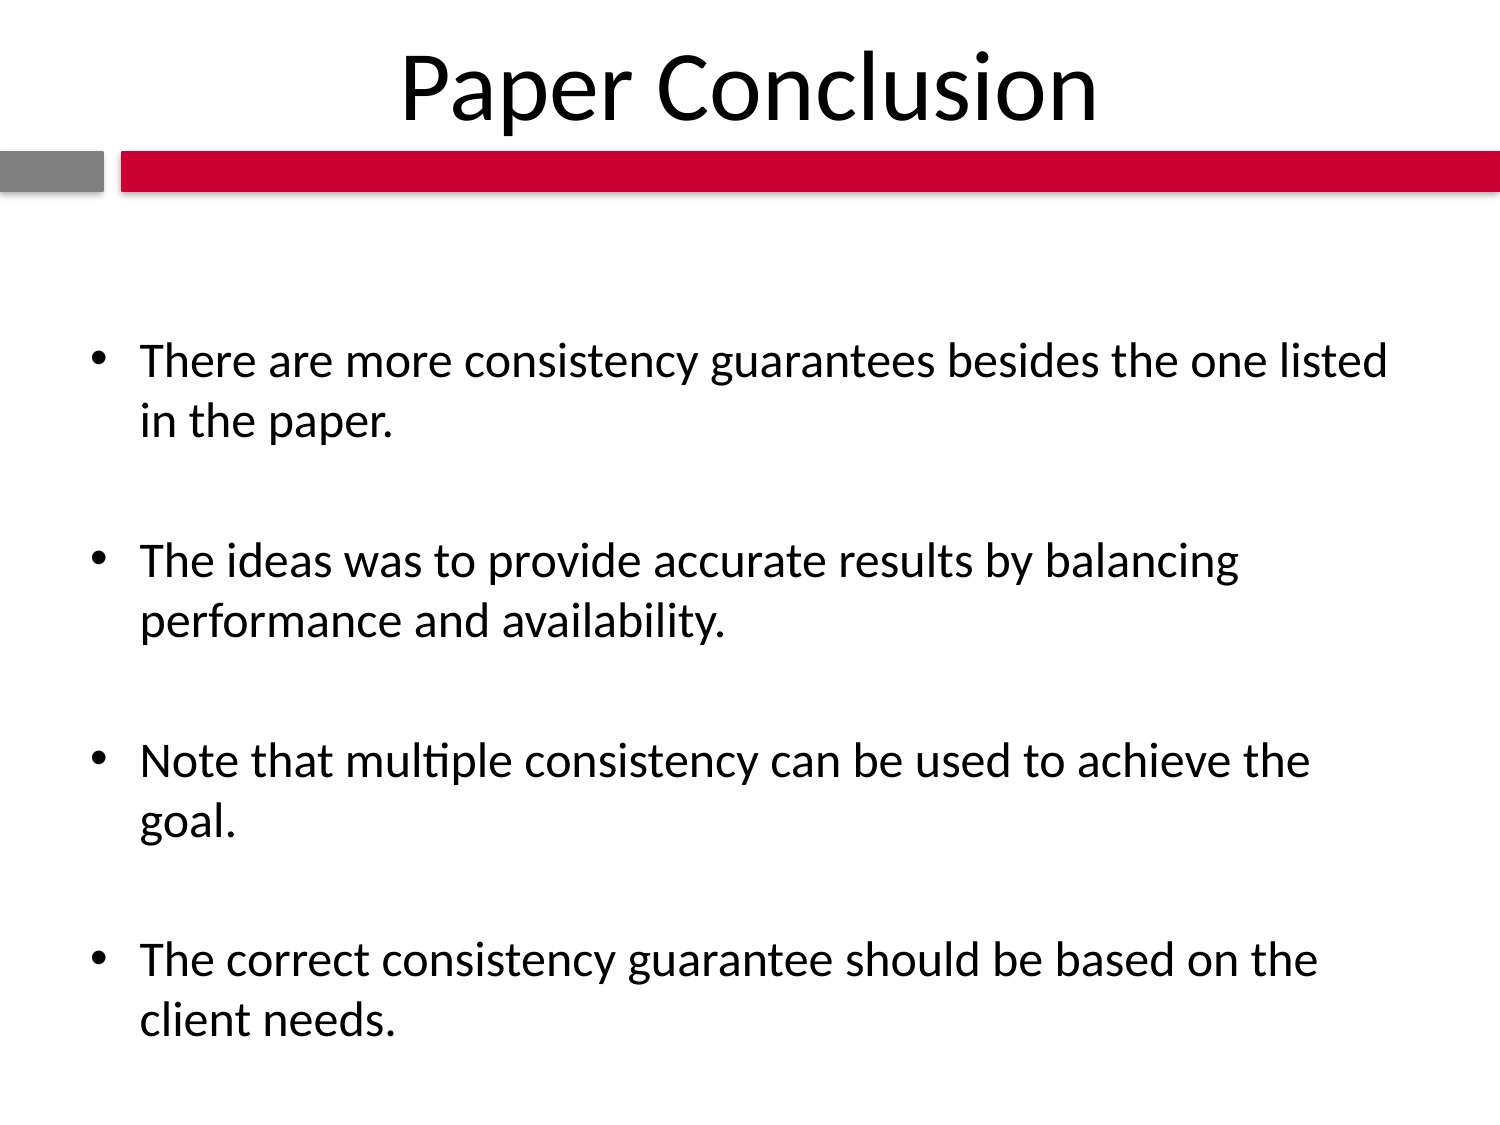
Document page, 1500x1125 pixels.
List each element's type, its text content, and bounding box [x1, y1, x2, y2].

text_box [0, 151, 104, 192]
text_box [121, 151, 1500, 192]
list There are more consistency guarantees besides the one listed in the paper. The ideas was to provide accurate results by balancing performance and availability. Note that multiple consistency can be used to achieve the goal. The correct consistency guarantee should be based on the client needs. [75, 319, 1425, 1058]
title Paper Conclusion [75, 26, 1425, 134]
